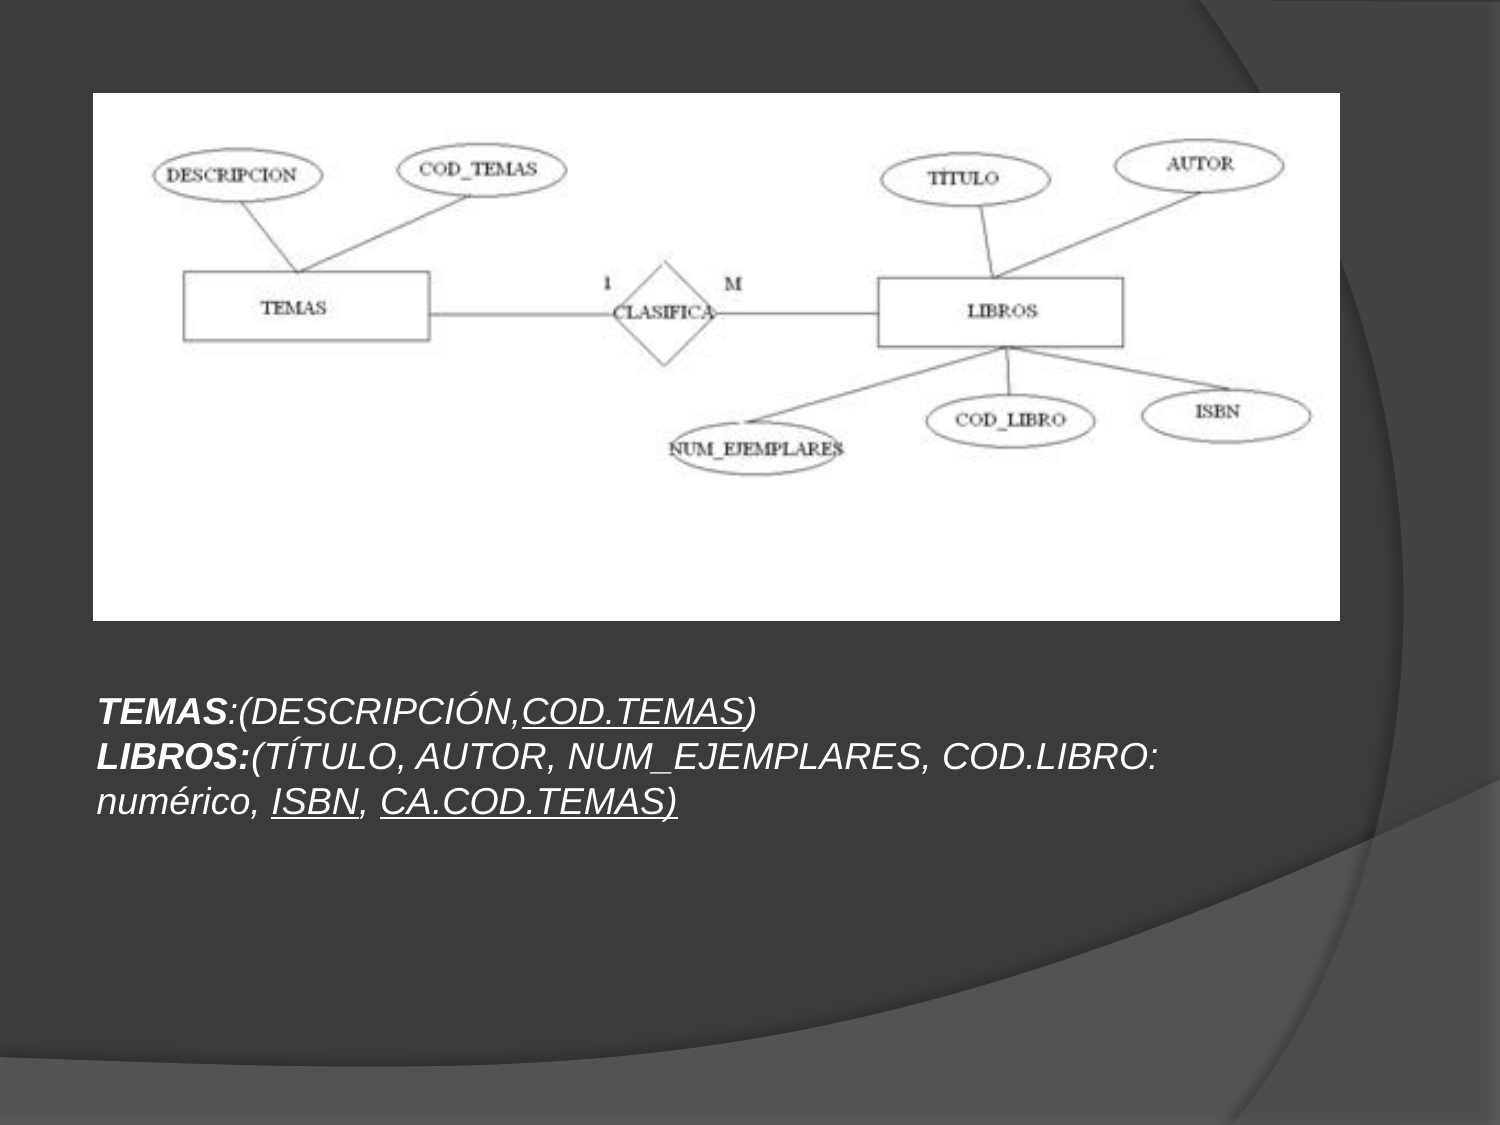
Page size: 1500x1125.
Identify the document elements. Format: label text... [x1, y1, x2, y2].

text_box TEMAS:(DESCRIPCIÓN,COD.TEMAS) LIBROS:(TÍTULO, AUTOR, NUM_EJEMPLARES, COD.LIBRO: numérico, ISBN, CA.COD.TEMAS) [81, 679, 1360, 920]
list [93, 93, 1340, 622]
